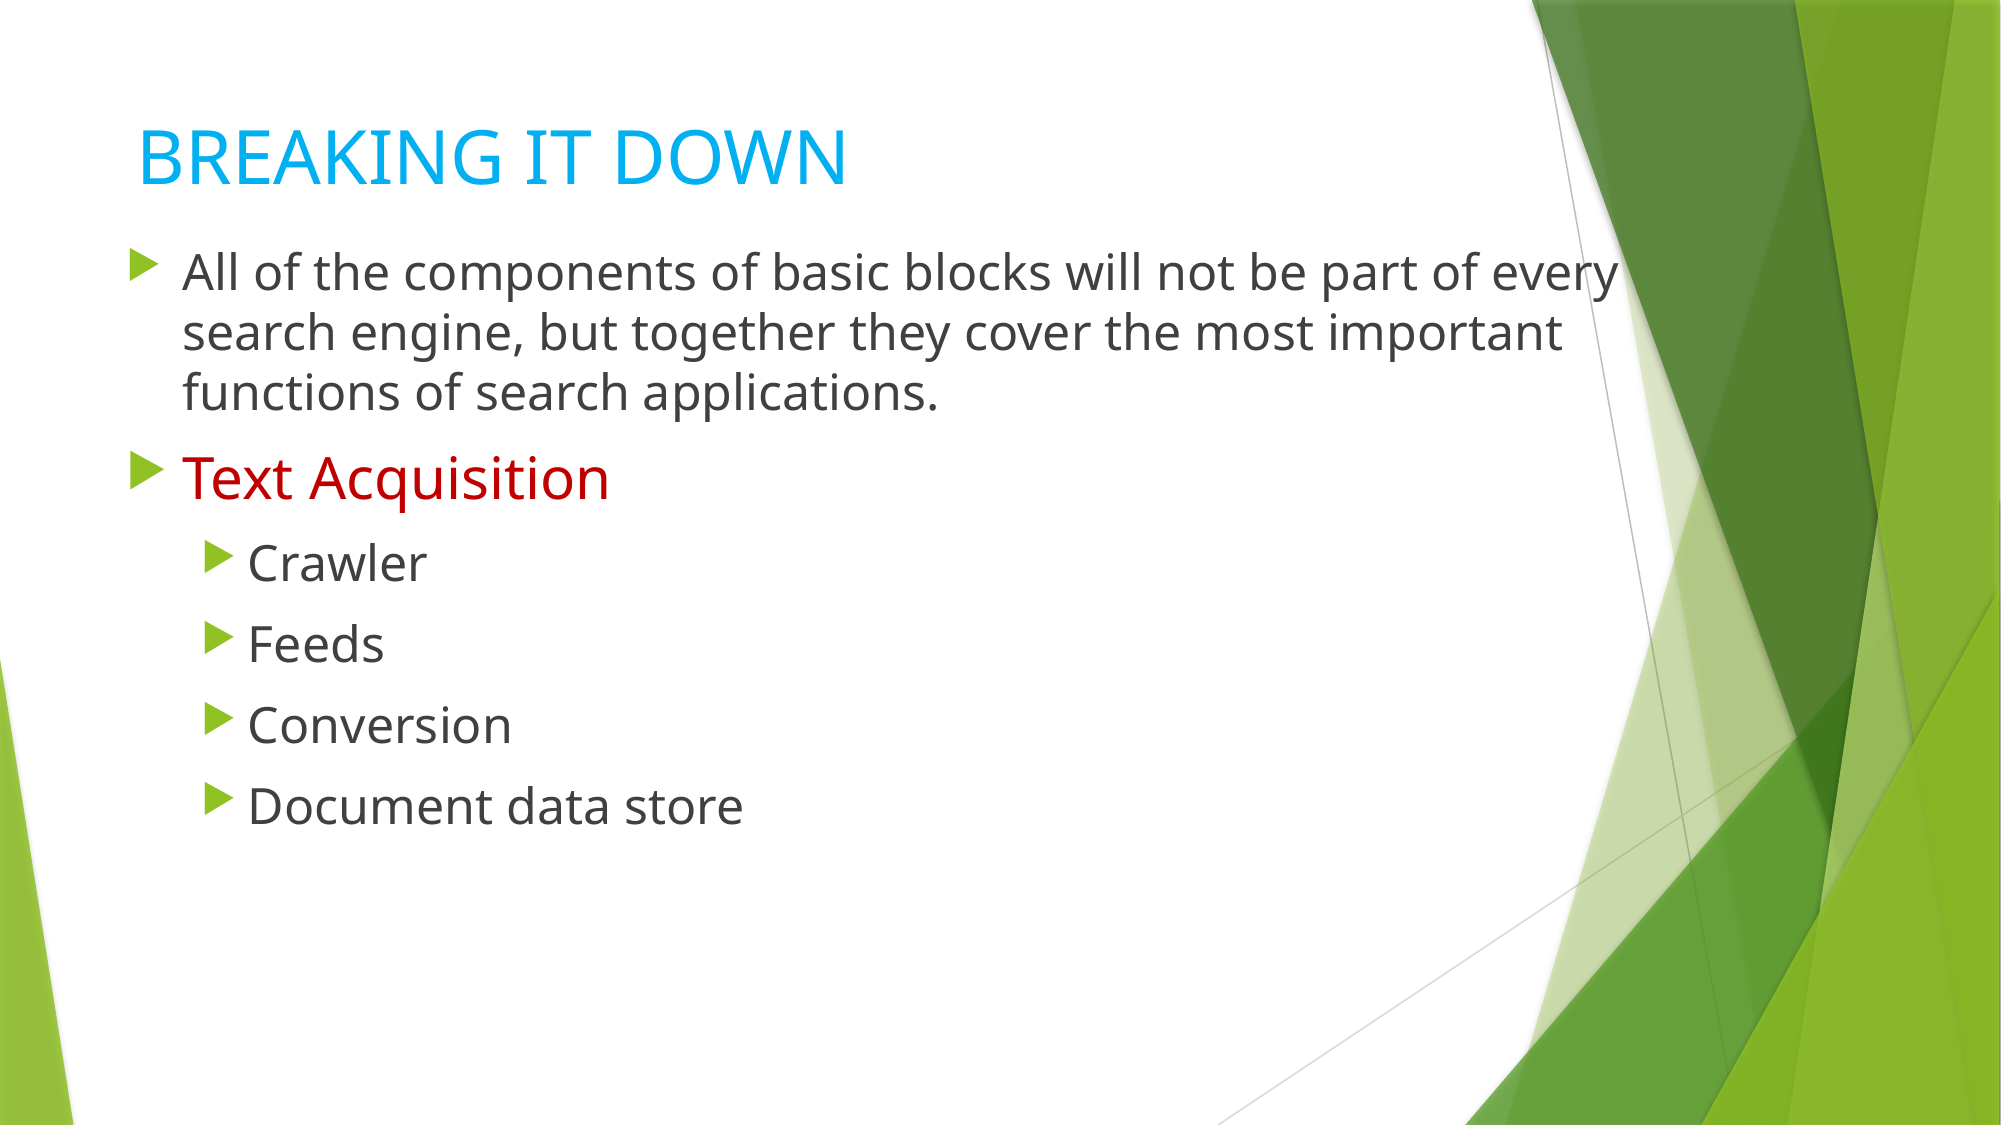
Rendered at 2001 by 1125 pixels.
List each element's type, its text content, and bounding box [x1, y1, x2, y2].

list All of the components of basic blocks will not be part of every search engine, but together they cover the most important functions of search applications. Text Acquisition Crawler Feeds Conversion Document data store [111, 232, 1711, 1050]
title BREAKING IT DOWN [121, 102, 1522, 232]
